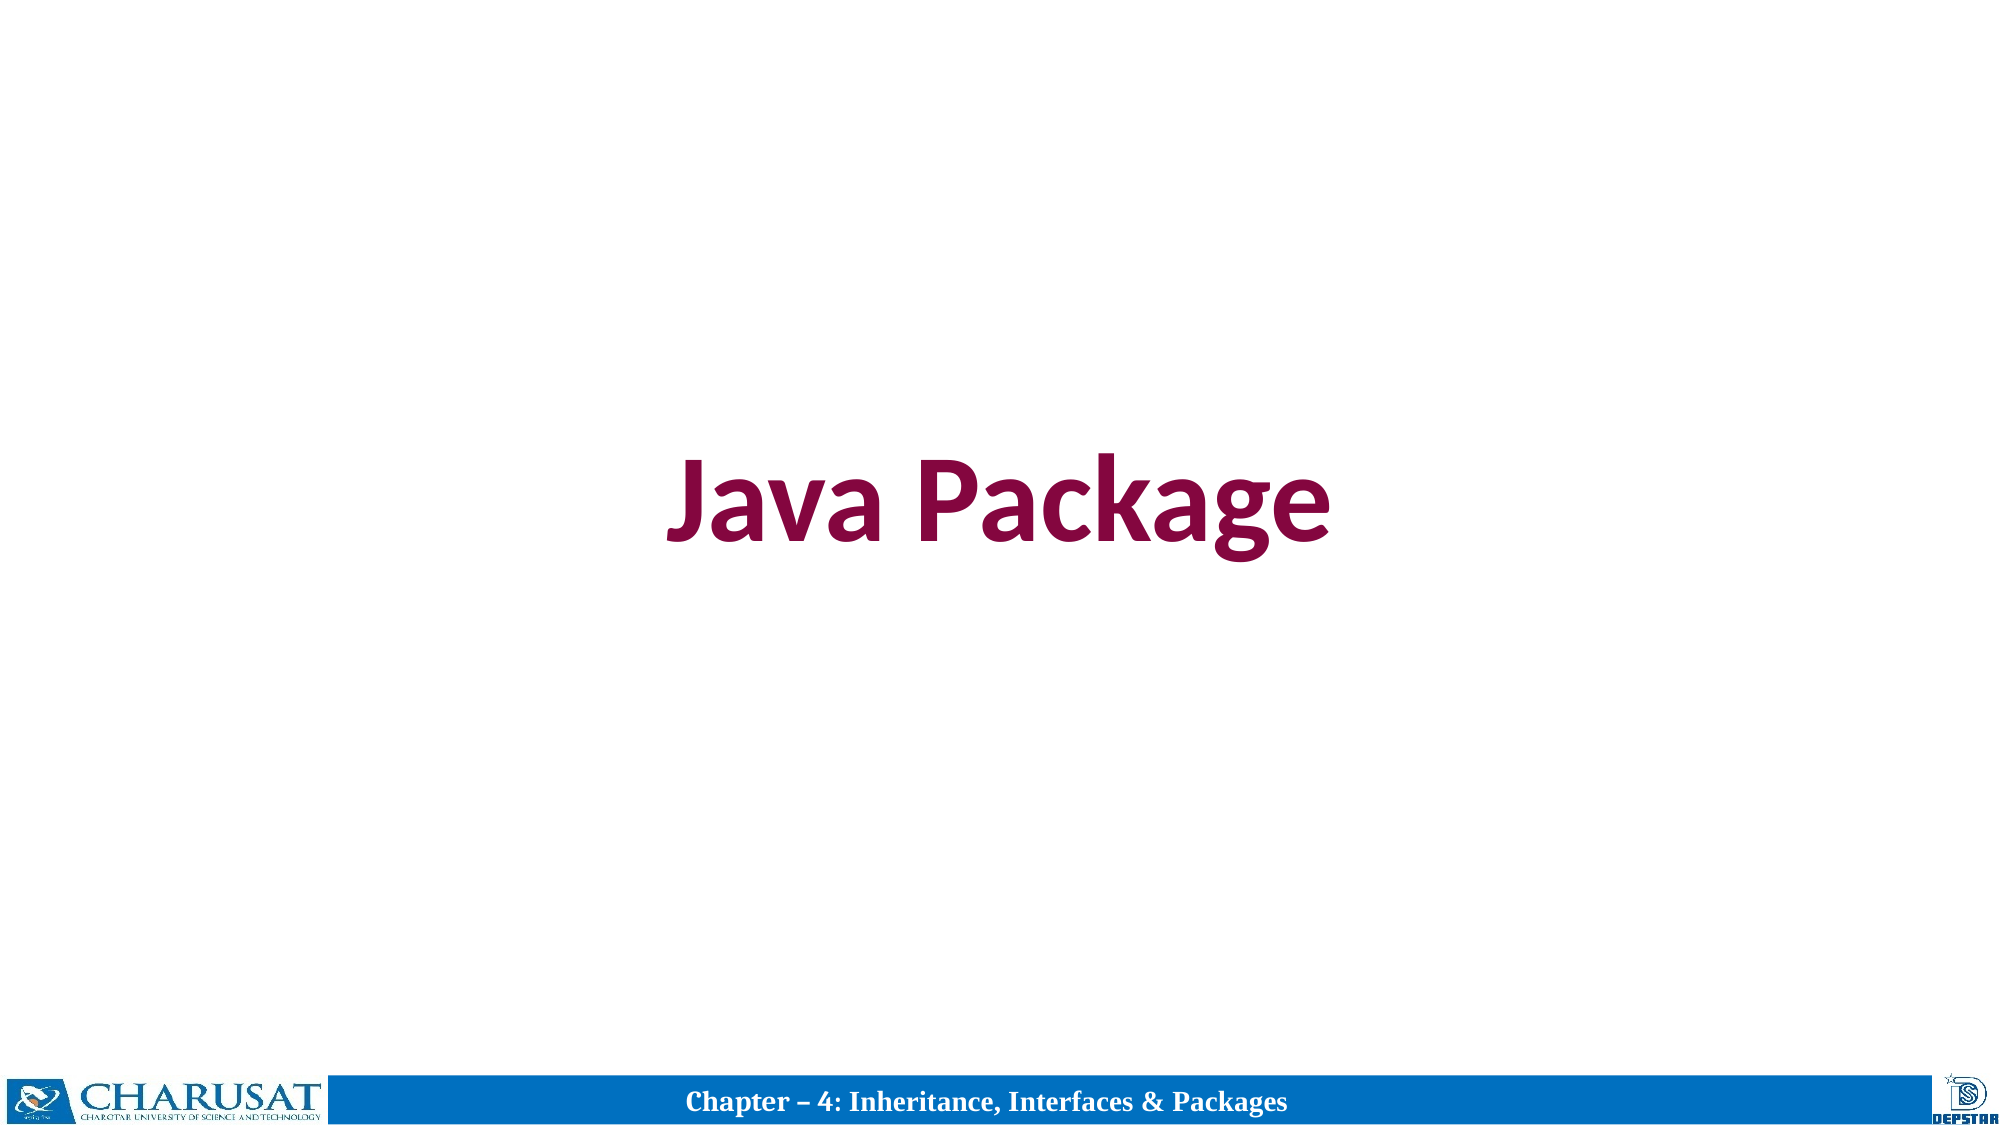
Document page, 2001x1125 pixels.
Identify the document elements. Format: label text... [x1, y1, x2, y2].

picture [0, 1075, 328, 1125]
picture [1932, 1073, 1999, 1124]
title Java Package [249, 184, 1750, 576]
